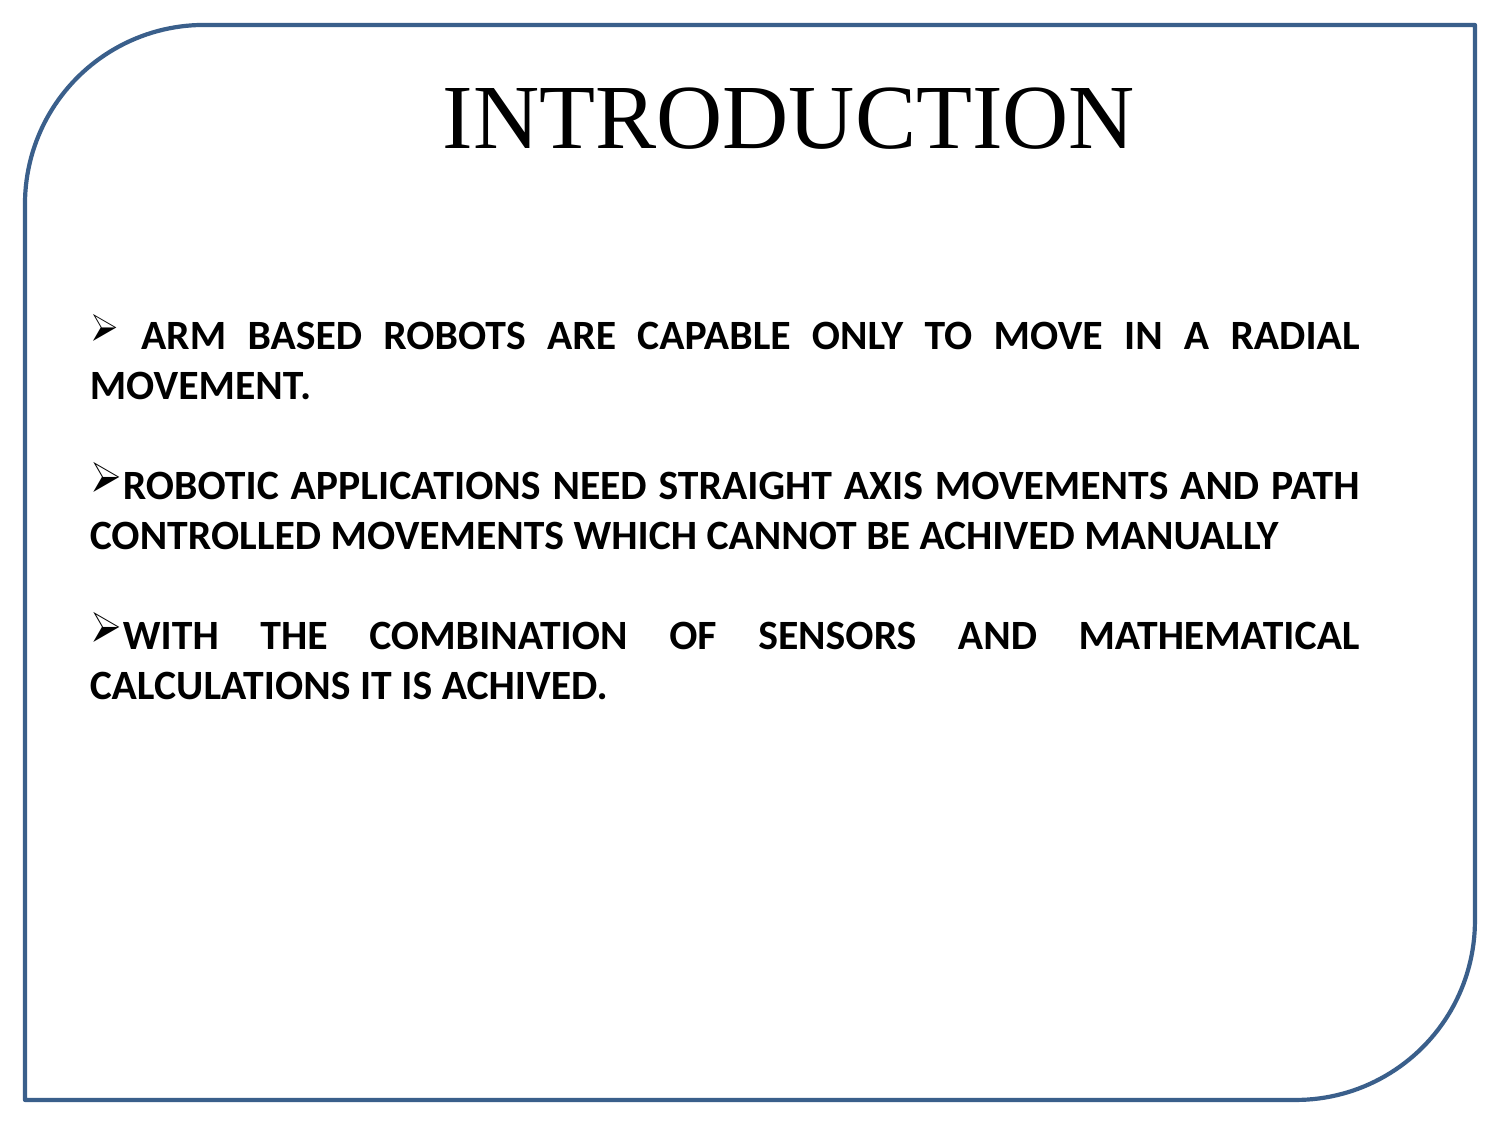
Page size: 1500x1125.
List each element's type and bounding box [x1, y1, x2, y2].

text_box [22, 22, 1478, 1103]
